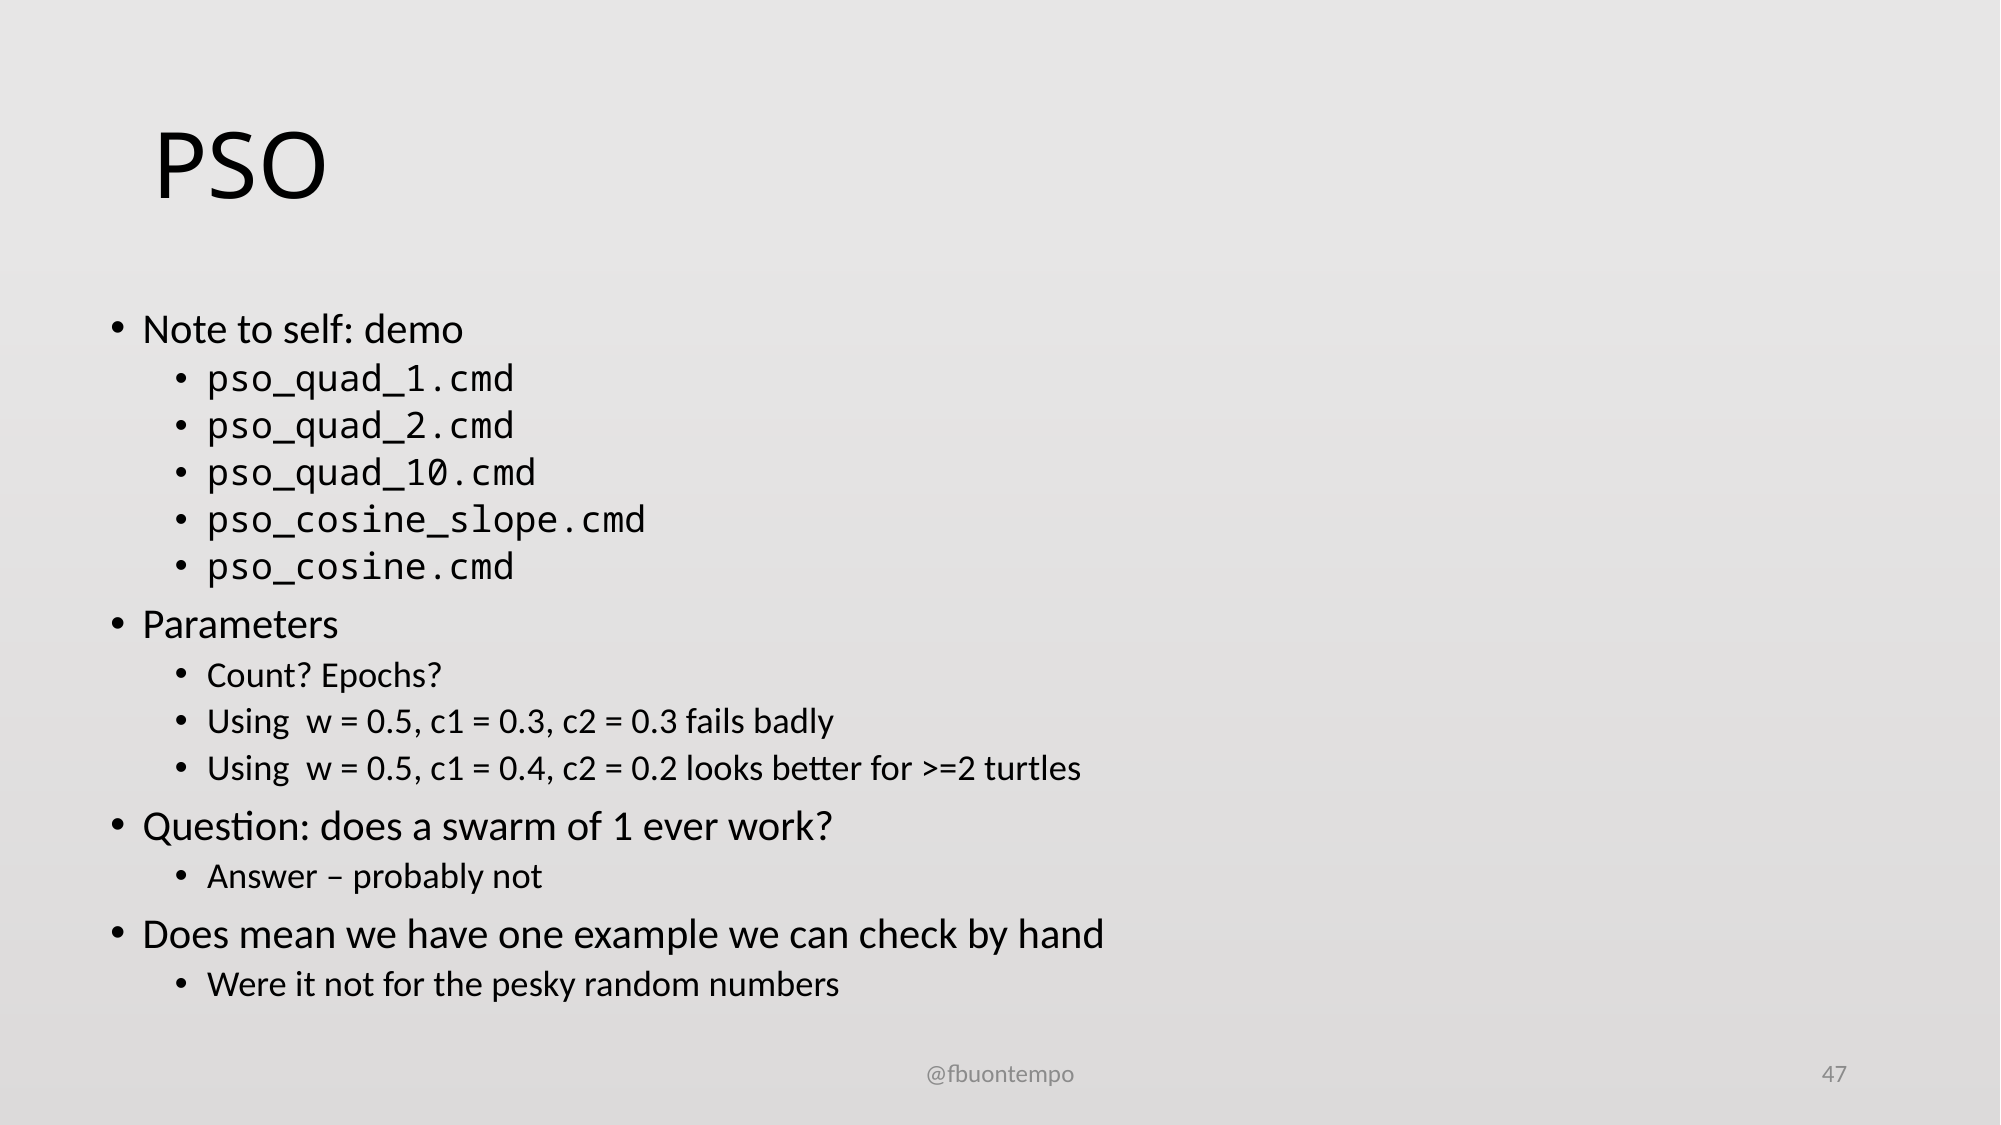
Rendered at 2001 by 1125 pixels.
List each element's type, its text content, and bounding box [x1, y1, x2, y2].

slide_number 47 [1412, 1042, 1863, 1103]
list Note to self: demo pso_quad_1.cmd pso_quad_2.cmd pso_quad_10.cmd pso_cosine_slope.cmd pso_cosine.cmd Parameters Count? Epochs? Using w = 0.5, c1 = 0.3, c2 = 0.3 fails badly Using w = 0.5, c1 = 0.4, c2 = 0.2 looks better for >=2 turtles Question: does a swarm of 1 ever work? Answer – probably not Does mean we have one example we can check by hand Were it not for the pesky random numbers [95, 299, 1863, 1014]
title PSO [137, 59, 1863, 278]
footer @fbuontempo [662, 1042, 1338, 1103]
